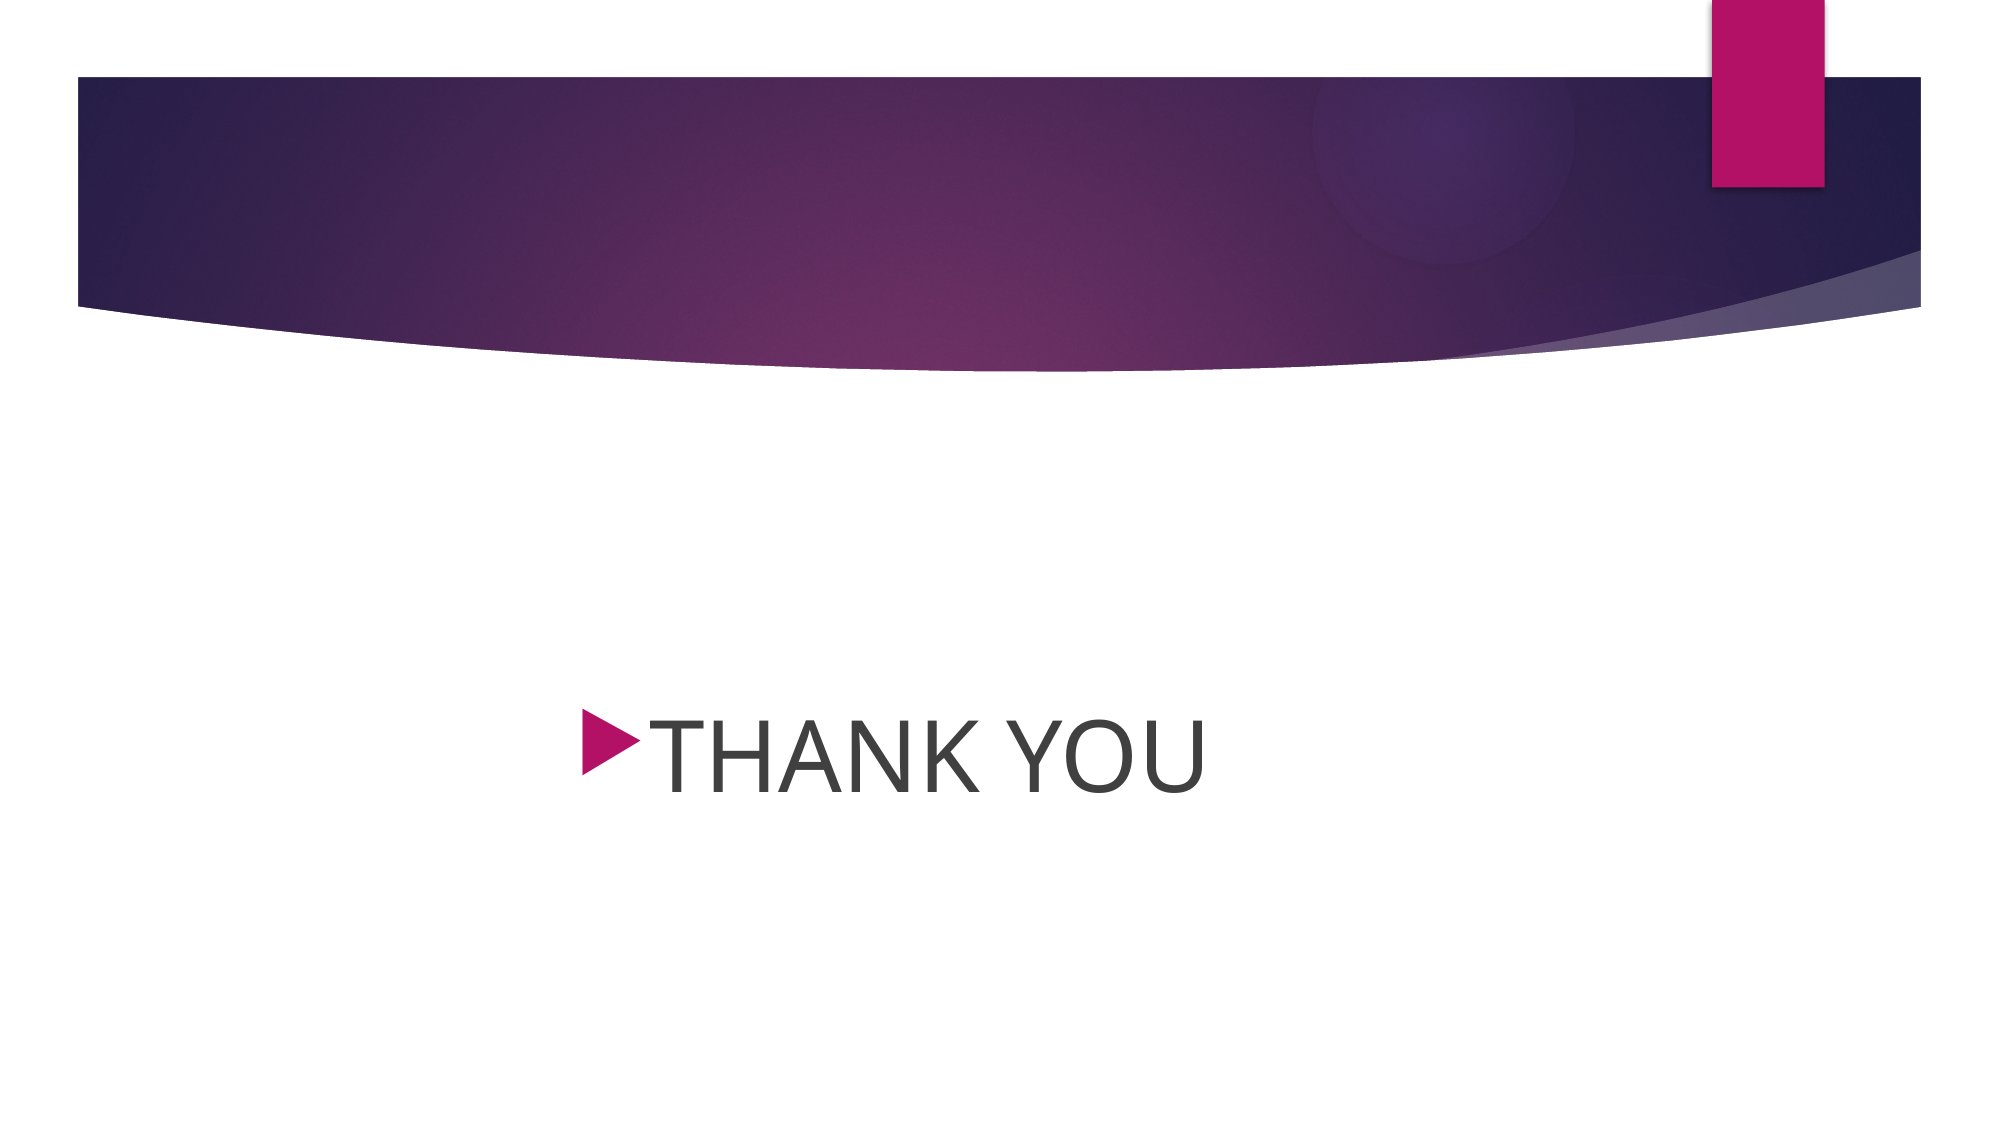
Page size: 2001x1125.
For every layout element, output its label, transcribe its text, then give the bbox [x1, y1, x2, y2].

list THANK YOU [560, 685, 1368, 862]
